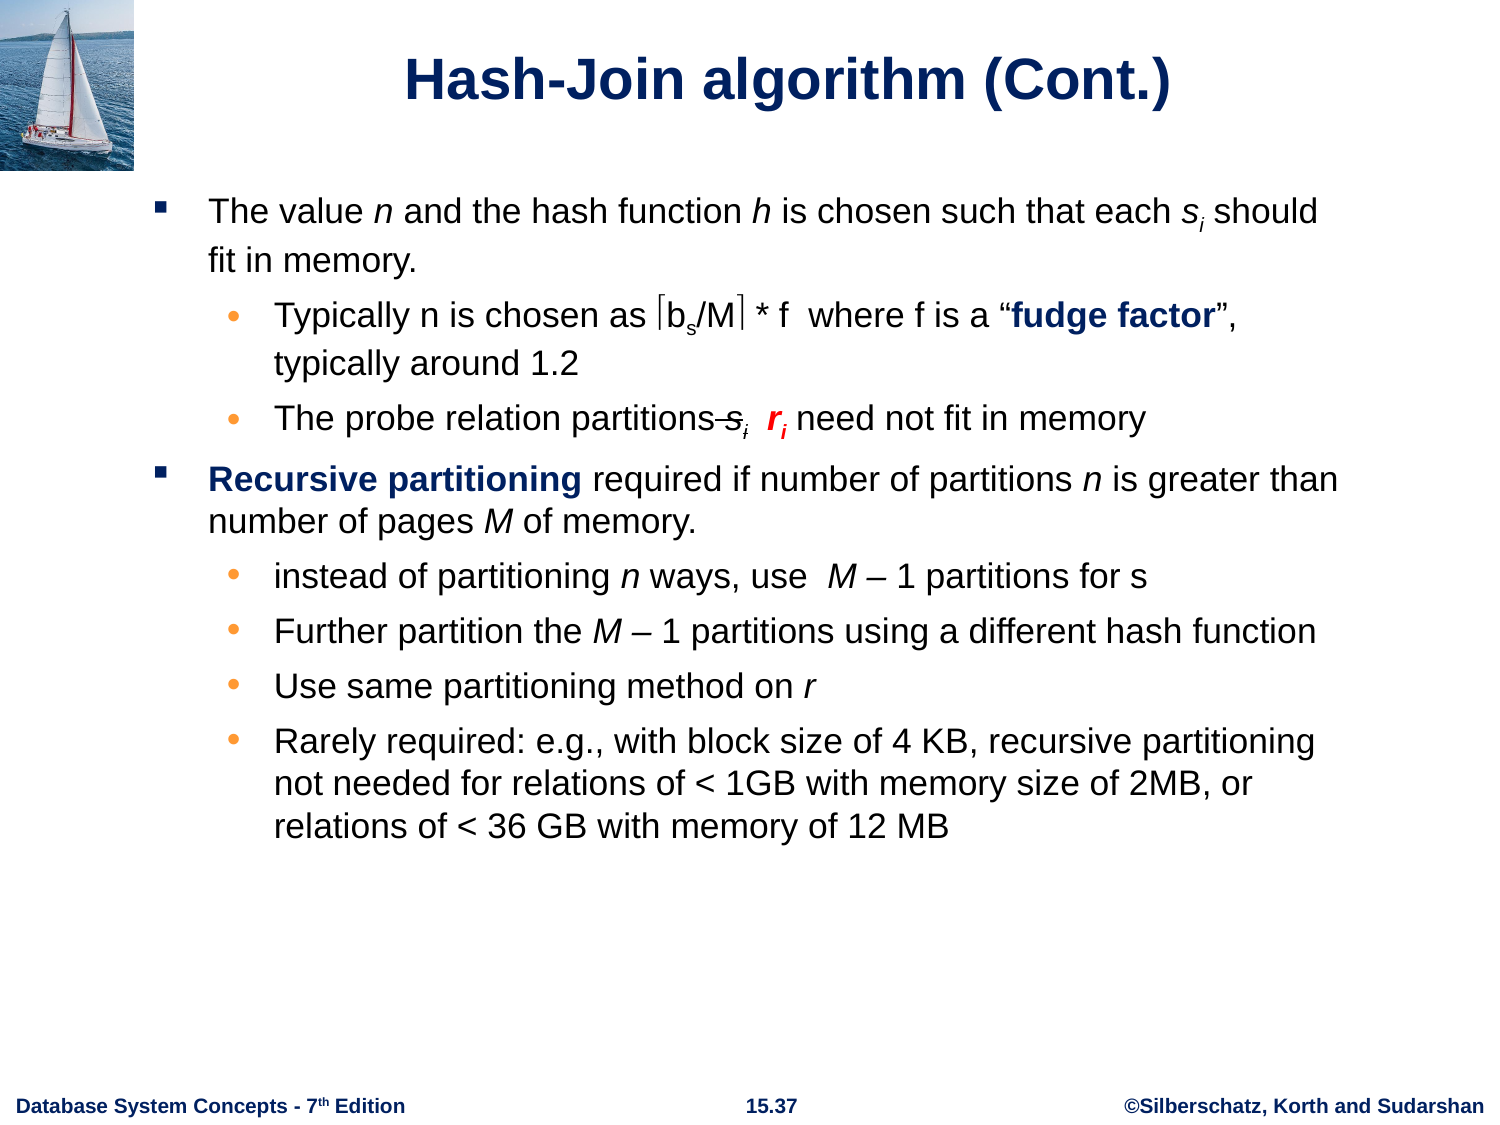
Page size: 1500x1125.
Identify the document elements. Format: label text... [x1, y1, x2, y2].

title Hash-Join algorithm (Cont.) [125, 18, 1452, 120]
list The value n and the hash function h is chosen such that each si should fit in memory. Typically n is chosen as bs/M * f where f is a “fudge factor”, typically around 1.2 The probe relation partitions si ri need not fit in memory Recursive partitioning required if number of partitions n is greater than number of pages M of memory. instead of partitioning n ways, use M – 1 partitions for s Further partition the M – 1 partitions using a different hash function Use same partitioning method on r Rarely required: e.g., with block size of 4 KB, recursive partitioning not needed for relations of < 1GB with memory size of 2MB, or relations of < 36 GB with memory of 12 MB [136, 180, 1371, 861]
picture [0, 0, 134, 171]
